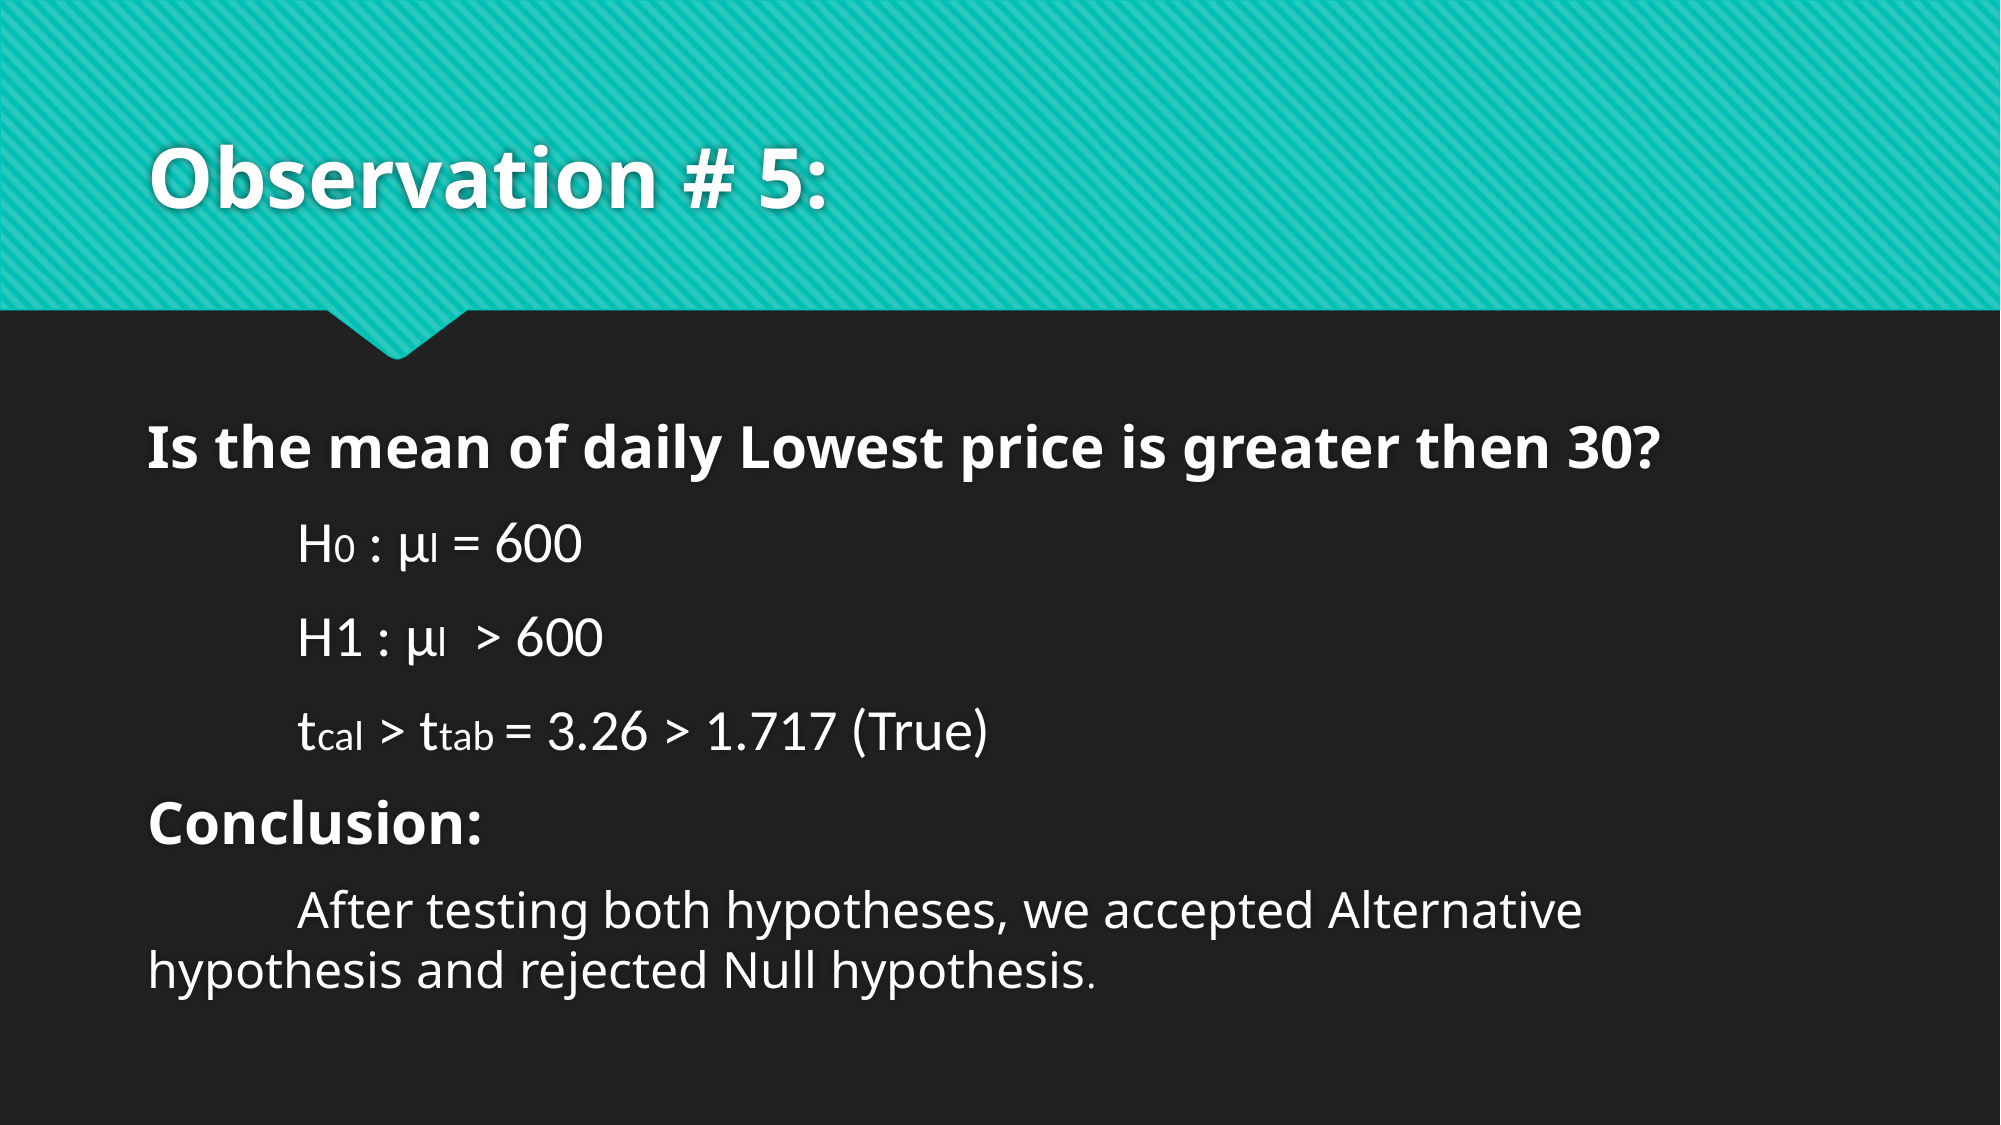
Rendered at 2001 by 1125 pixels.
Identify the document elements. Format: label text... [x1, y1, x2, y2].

title Observation # 5: [132, 73, 1868, 233]
list Is the mean of daily Lowest price is greater then 30? H0 : μl = 600 H1 : μl > 600 tcal > ttab = 3.26 > 1.717 (True) Conclusion: After testing both hypotheses, we accepted Alternative hypothesis and rejected Null hypothesis. [132, 322, 1858, 1087]
